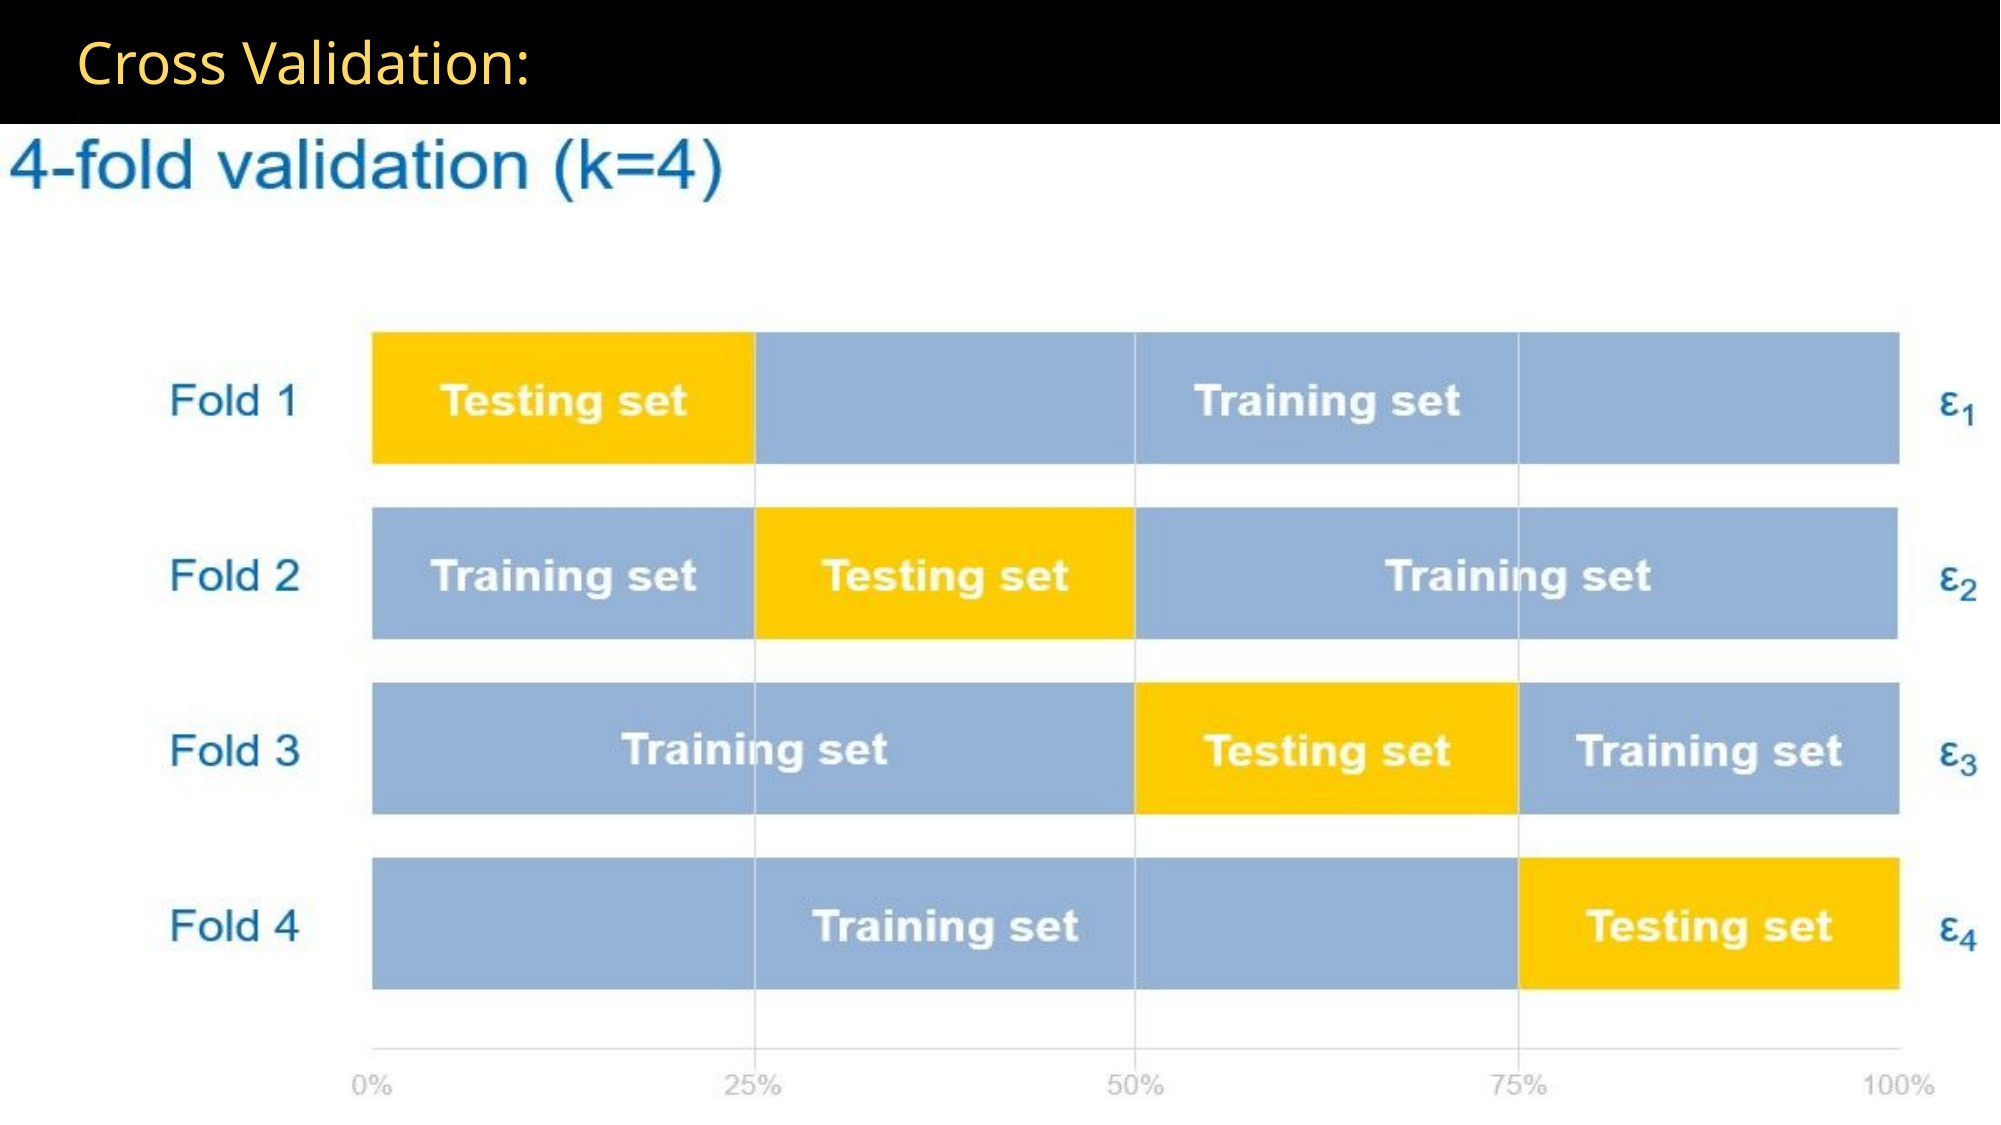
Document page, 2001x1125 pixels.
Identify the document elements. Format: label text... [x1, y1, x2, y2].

picture [0, 124, 2000, 1125]
text_box Cross Validation: [62, 19, 1455, 104]
